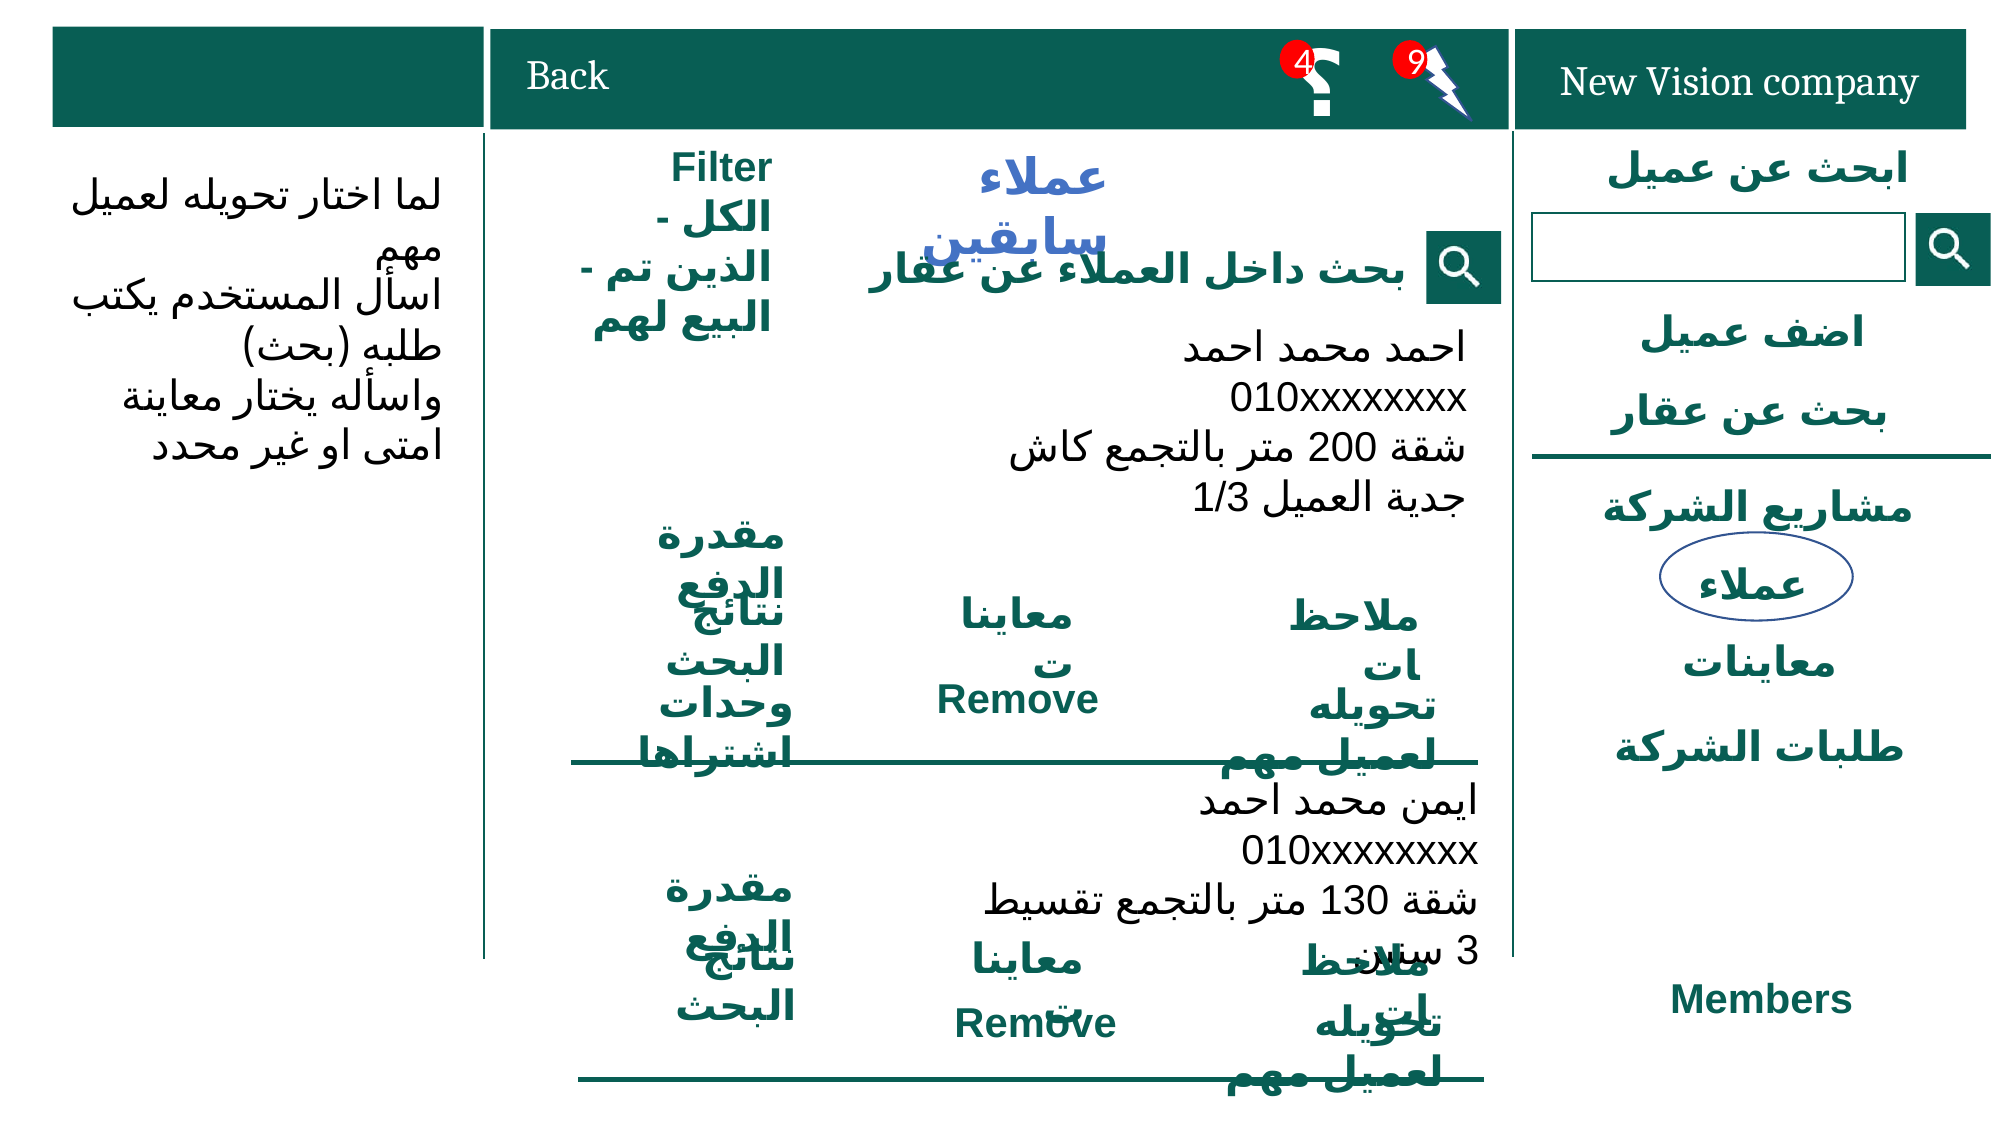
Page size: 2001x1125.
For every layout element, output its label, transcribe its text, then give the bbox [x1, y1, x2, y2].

text_box معاينات [935, 924, 1100, 1040]
text_box نتائج البحث [596, 615, 801, 668]
text_box [1360, 28, 1510, 130]
text_box 4 [1279, 39, 1315, 79]
text_box ملاحظات [1271, 581, 1435, 670]
text_box Members [1655, 964, 1869, 1029]
text_box [489, 28, 1277, 130]
picture [1915, 213, 1991, 286]
text_box تحويله لعميل مهم [1176, 670, 1453, 762]
text_box Remove [938, 987, 1132, 1053]
text_box بحث عن عقار [1597, 376, 1905, 442]
text_box اضف عميل [1625, 297, 1881, 363]
text_box [1659, 531, 1854, 622]
text_box بحث داخل العملاء عن عقار [822, 234, 1423, 300]
text_box [1531, 212, 1906, 282]
text_box نتائج البحث [607, 921, 812, 1037]
text_box Remove [920, 663, 1114, 729]
text_box New Vision company [1544, 45, 1934, 111]
text_box معاينات [924, 579, 1089, 663]
text_box لما اختار تحويله لعميل مهم اسأل المستخدم يكتب طلبه (بحث) واسأله يختار معاينة امتى او غير محدد [44, 160, 459, 476]
text_box ملاحظات [1282, 926, 1446, 987]
text_box تحويله لعميل مهم [1182, 987, 1460, 1079]
text_box عملاء [1683, 607, 1705, 616]
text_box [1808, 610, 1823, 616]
text_box مقدرة الدفع [596, 499, 801, 615]
text_box ؟ [1277, 17, 1360, 143]
text_box [52, 26, 485, 128]
text_box [1514, 28, 1967, 130]
text_box تحويله لعميل مهم [1182, 1080, 1460, 1103]
text_box Filter - الكل - الذين تم البيع لهم [471, 132, 788, 348]
text_box وحدات اشتراها [541, 668, 810, 784]
text_box مقدرة الدفع [604, 852, 809, 967]
text_box عملاء سابقين [818, 137, 1125, 273]
text_box مشاريع الشركة [1587, 472, 1929, 538]
text_box طلبات الشركة [1600, 712, 1921, 778]
text_box [1424, 44, 1473, 122]
text_box احمد محمد احمد 010xxxxxxxx شقة 200 متر بالتجمع كاش جدية العميل 1/3 [984, 312, 1483, 528]
picture [1426, 231, 1502, 304]
text_box ابحث عن عميل [1591, 133, 1925, 199]
text_box 9 [1392, 40, 1428, 79]
text_box Back [511, 40, 625, 106]
text_box معاينات [1667, 627, 1853, 693]
text_box ايمن محمد احمد 010xxxxxxxx شقة 130 متر بالتجمع تقسيط 3 سنين [944, 765, 1494, 981]
